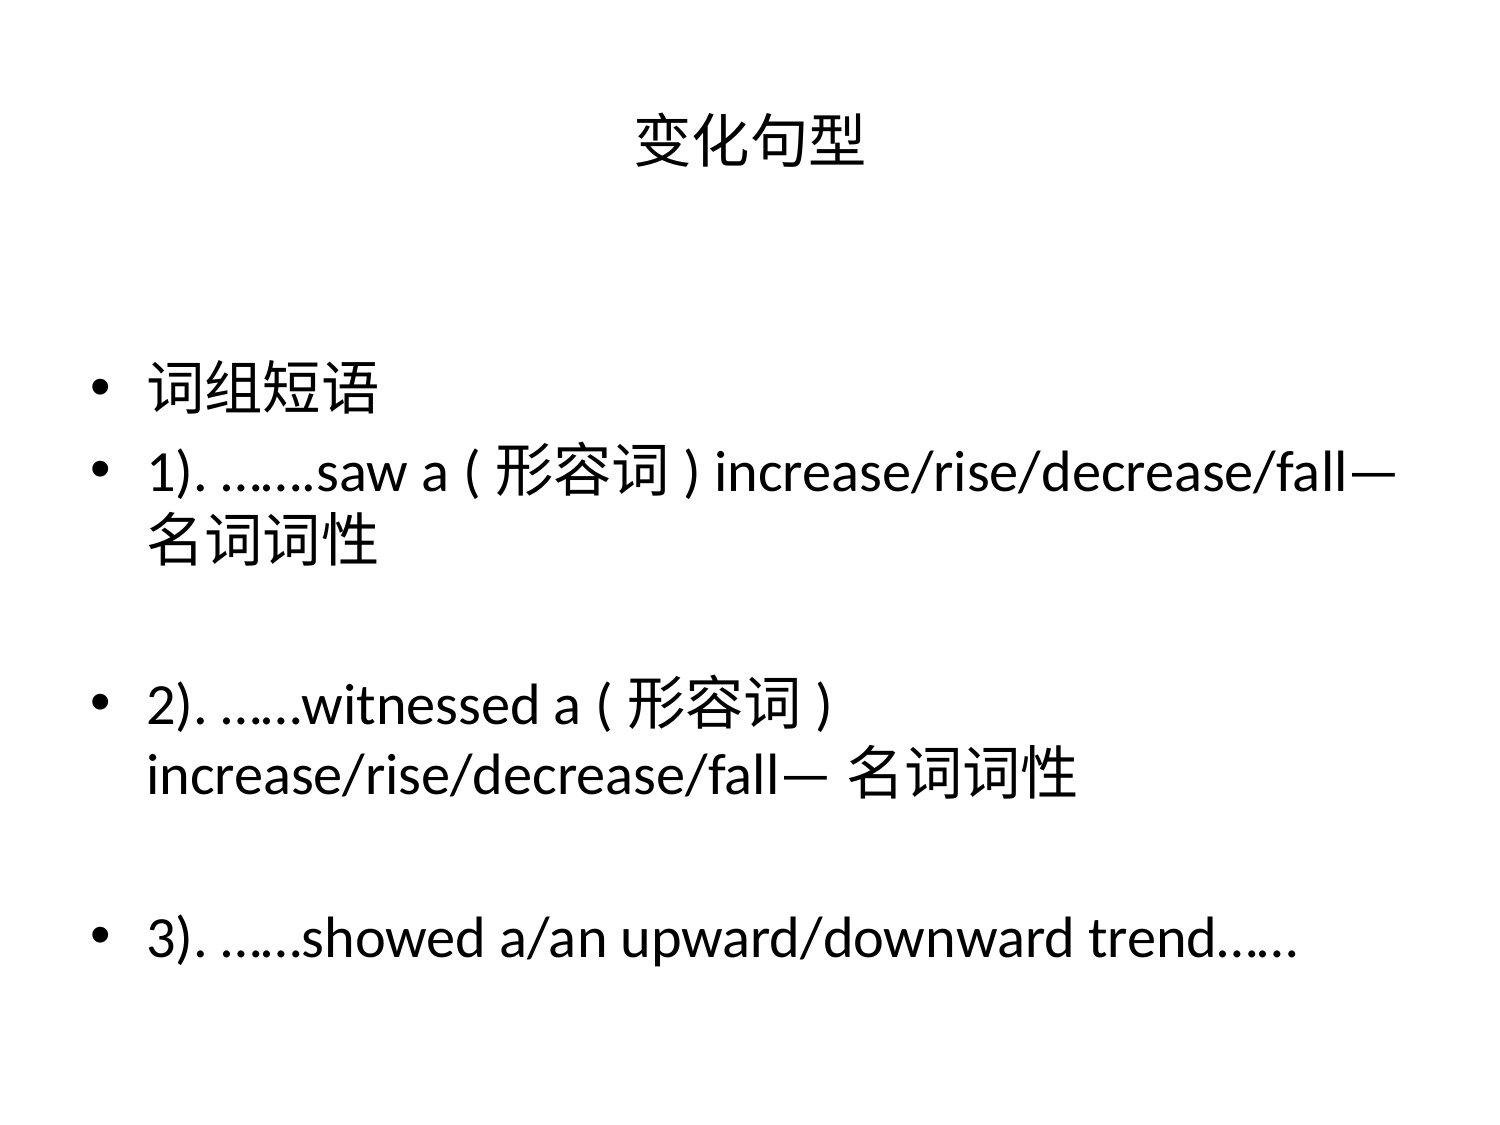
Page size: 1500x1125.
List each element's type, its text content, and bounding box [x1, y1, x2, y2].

list 词组短语 1). …….saw a (形容词) increase/rise/decrease/fall—名词词性 2). ……witnessed a (形容词) increase/rise/decrease/fall—名词词性 3). ……showed a/an upward/downward trend…… [75, 262, 1425, 1005]
title 变化句型 [75, 45, 1425, 233]
